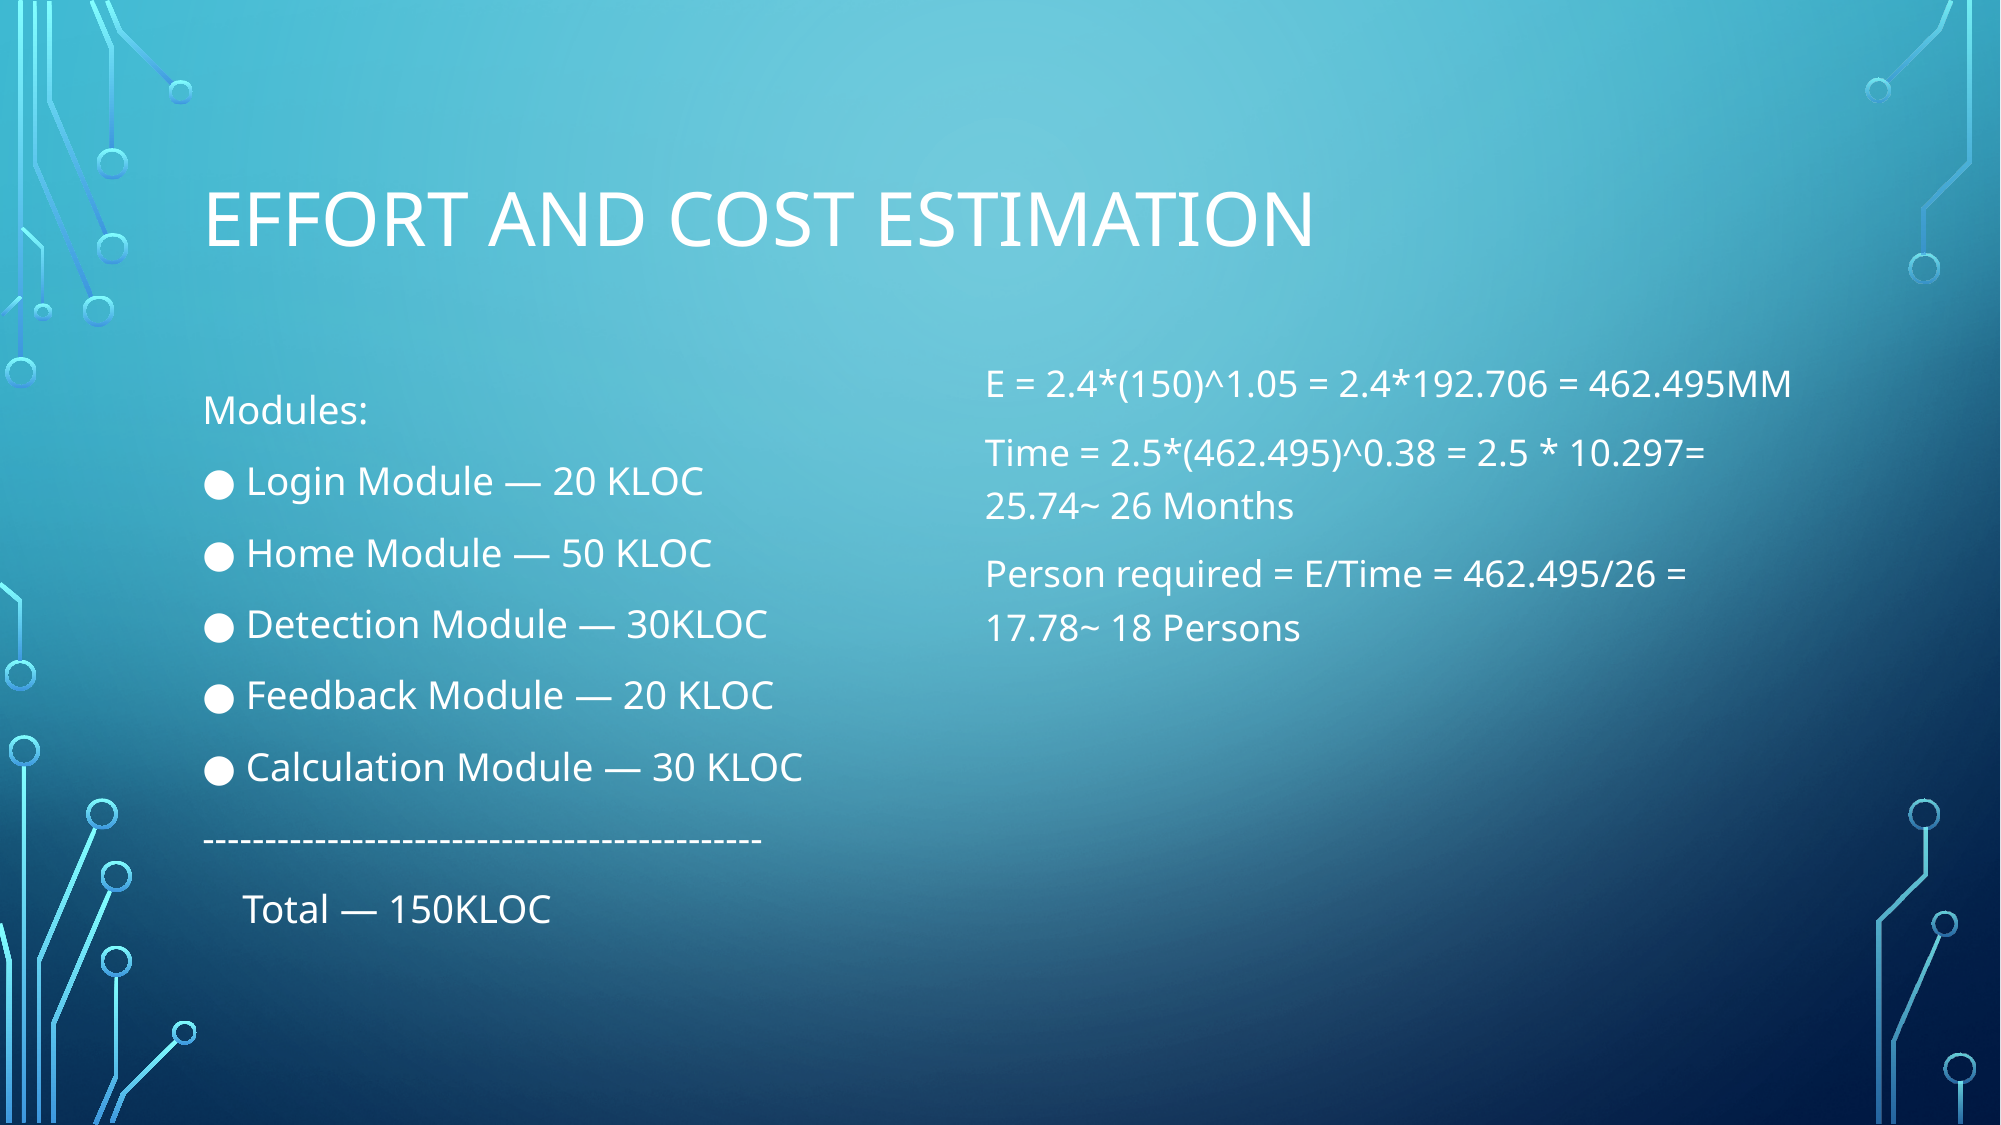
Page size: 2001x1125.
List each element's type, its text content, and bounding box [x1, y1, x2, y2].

title Effort and cost estimation [187, 101, 1813, 344]
list E = 2.4*(150)^1.05 = 2.4*192.706 = 462.495MM Time = 2.5*(462.495)^0.38 = 2.5 * 10.297= 25.74~ 26 Months Person required = E/Time = 462.495/26 = 17.78~ 18 Persons [969, 343, 1813, 712]
list Modules: ● Login Module — 20 KLOC ● Home Module — 50 KLOC ● Detection Module — 30KLOC ● Feedback Module — 20 KLOC ● Calculation Module — 30 KLOC --------------------------------------------- Total — 150KLOC [187, 369, 904, 950]
